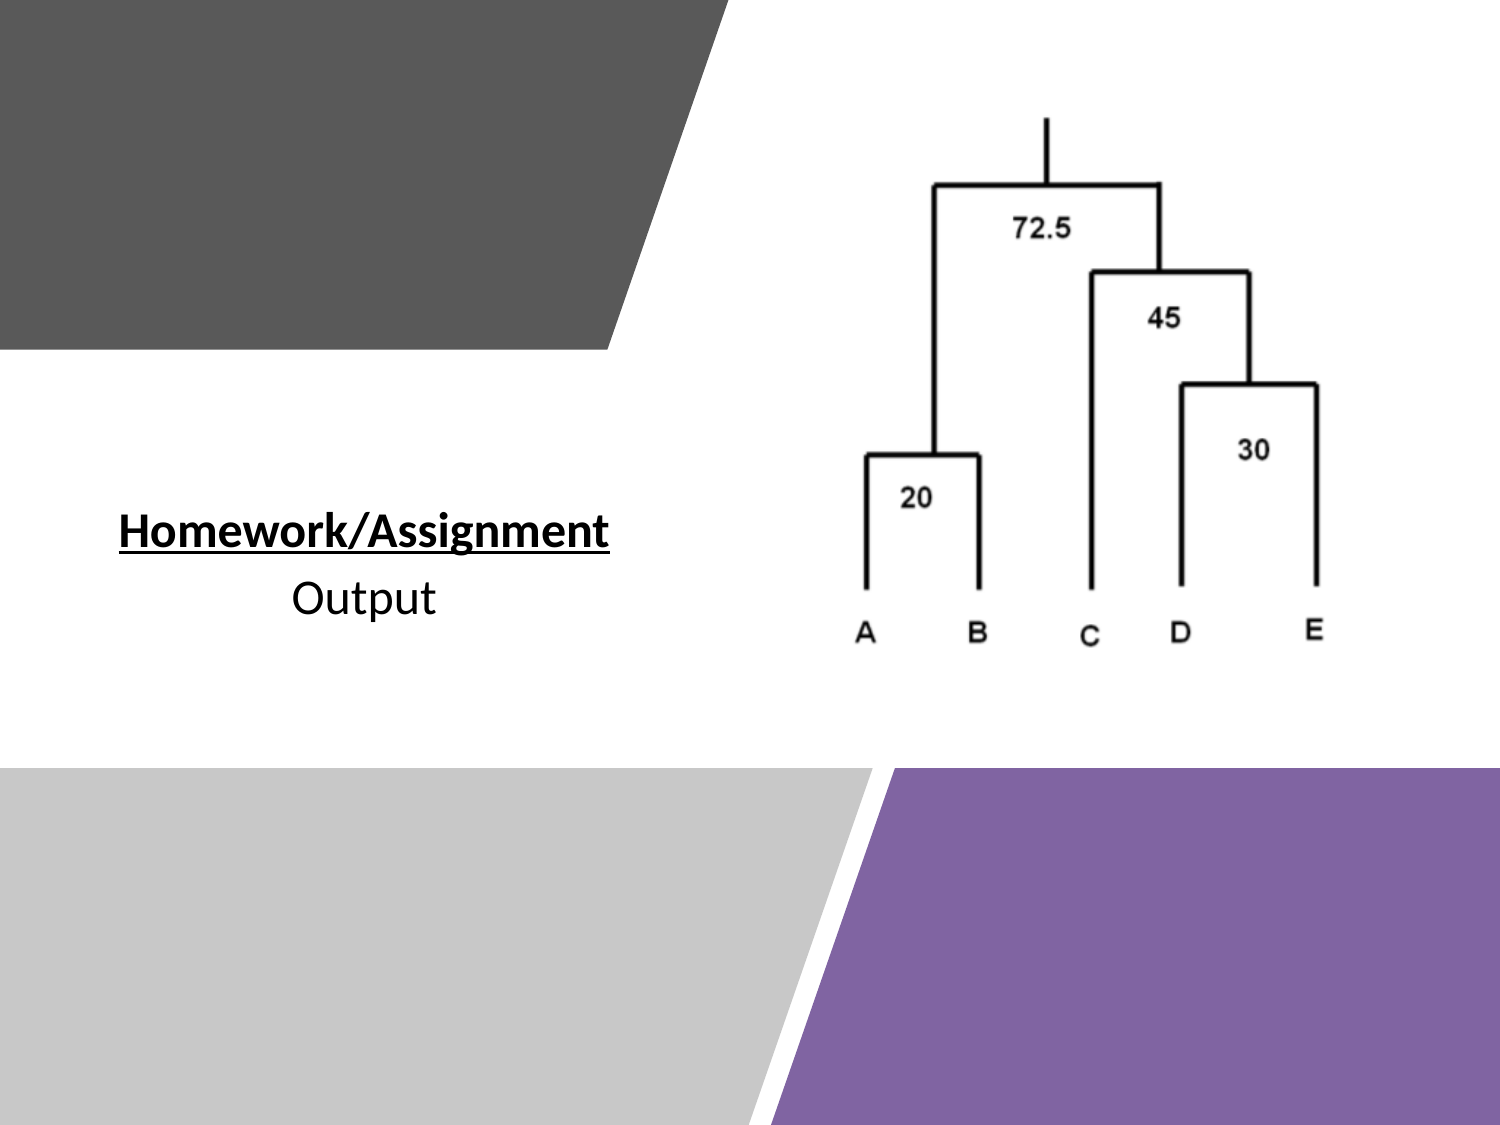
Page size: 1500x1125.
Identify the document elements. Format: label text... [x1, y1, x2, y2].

text_box Homework/Assignment Output [103, 383, 626, 746]
text_box [0, 766, 875, 1125]
text_box [768, 766, 1500, 1125]
text_box [0, 0, 731, 352]
picture [791, 103, 1379, 664]
